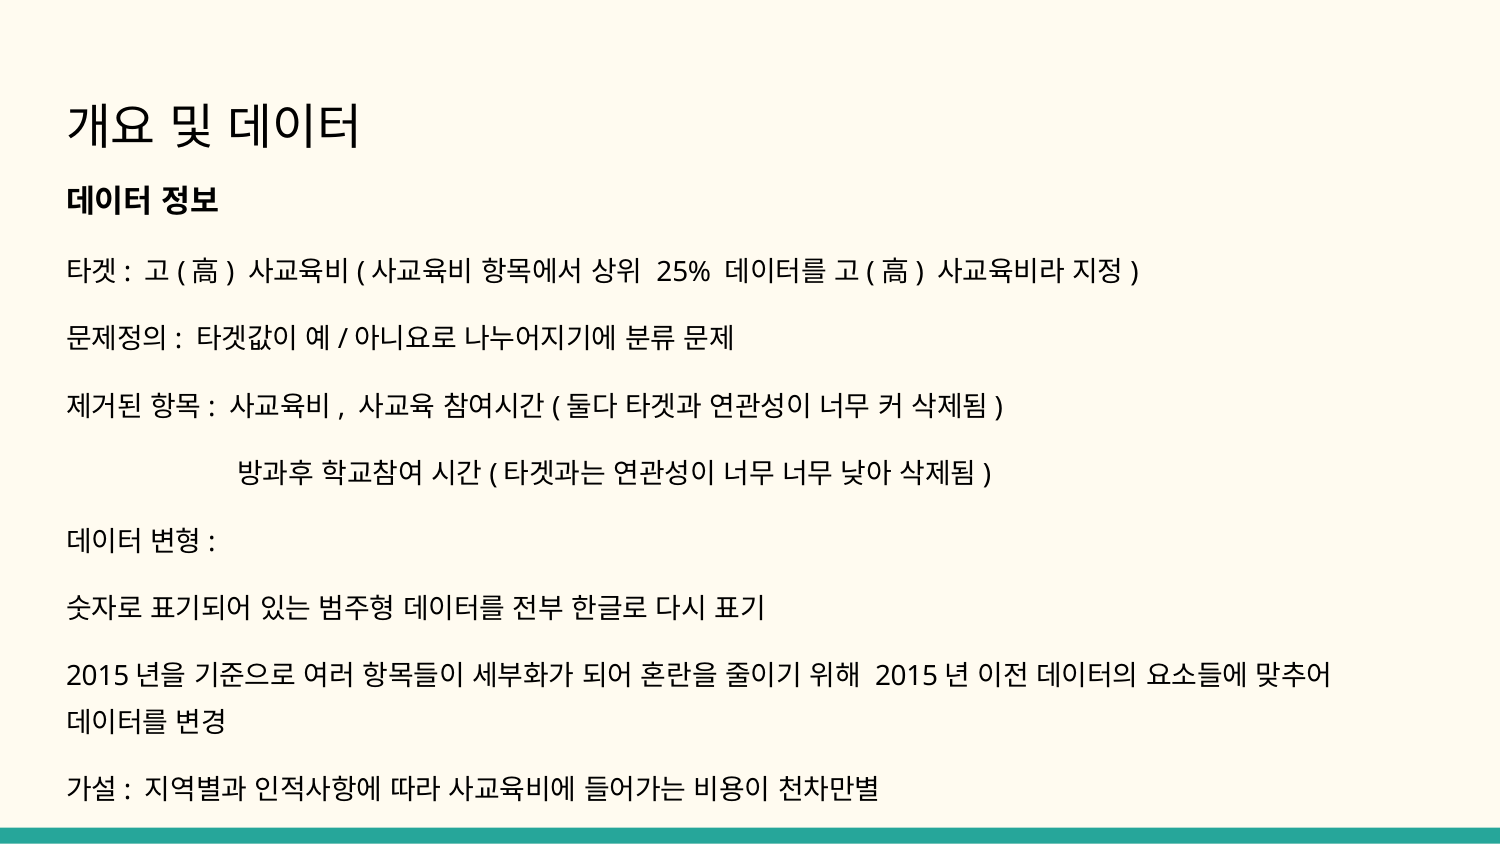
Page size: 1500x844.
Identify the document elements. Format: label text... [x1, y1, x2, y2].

title 개요 및 데이터 [51, 72, 1449, 174]
list 데이터 정보 타겟: 고(高) 사교육비(사교육비 항목에서 상위 25% 데이터를 고(高) 사교육비라 지정) 문제정의: 타겟값이 예/아니요로 나누어지기에 분류 문제 제거된 항목: 사교육비, 사교육 참여시간(둘다 타겟과 연관성이 너무 커 삭제됨) 방과후 학교참여 시간(타겟과는 연관성이 너무 너무 낮아 삭제됨) 데이터 변형: 숫자로 표기되어 있는 범주형 데이터를 전부 한글로 다시 표기 2015년을 기준으로 여러 항목들이 세부화가 되어 혼란을 줄이기 위해 2015년 이전 데이터의 요소들에 맞추어 데이터를 변경 가설: 지역별과 인적사항에 따라 사교육비에 들어가는 비용이 천차만별 [51, 174, 1449, 827]
